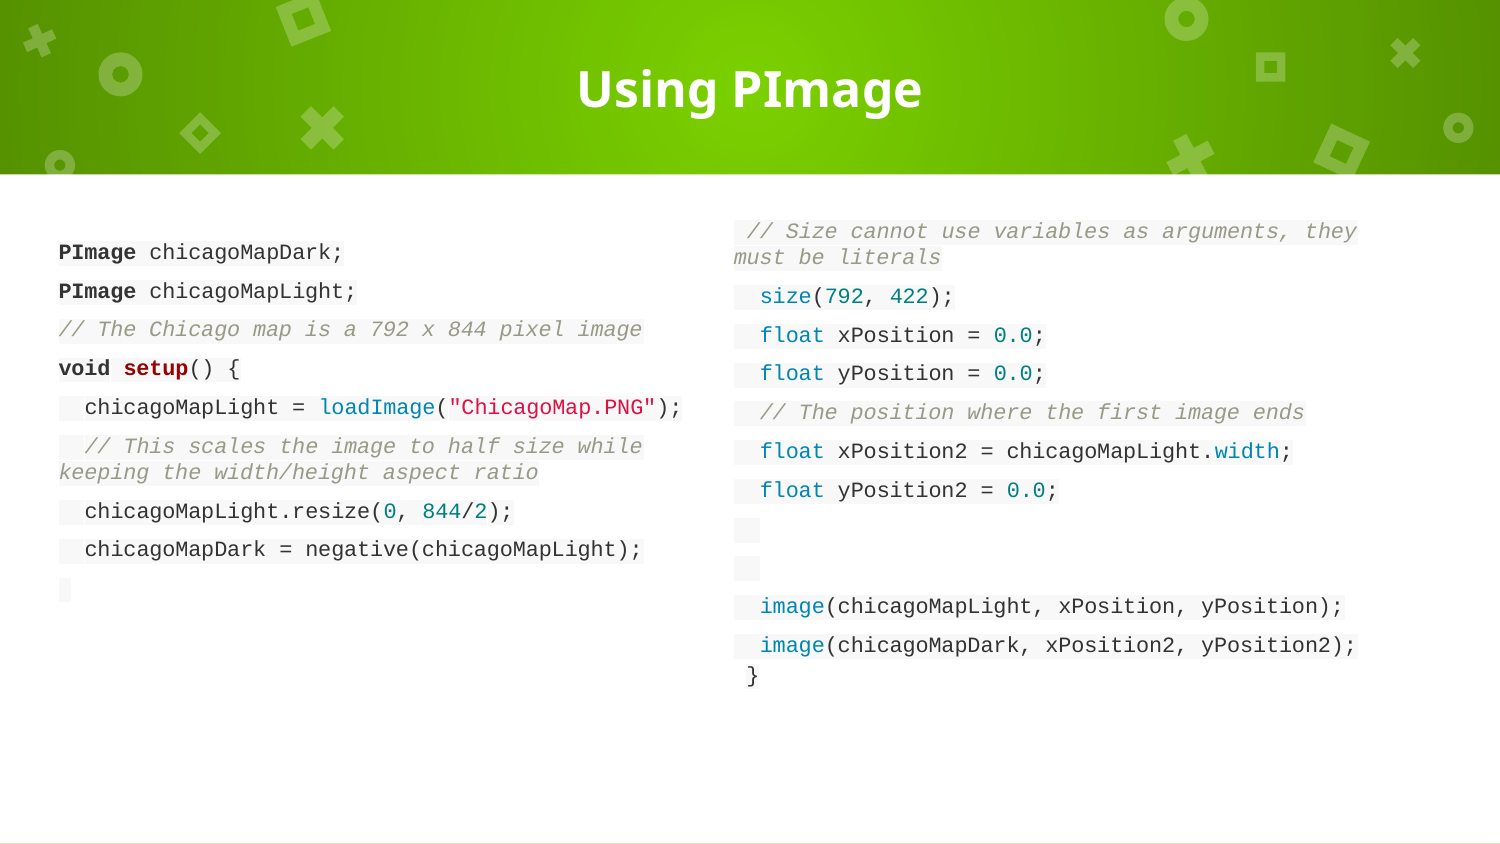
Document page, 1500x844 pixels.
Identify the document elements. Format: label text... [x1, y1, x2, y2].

list // Size cannot use variables as arguments, they must be literals size(792, 422); float xPosition = 0.0; float yPosition = 0.0; // The position where the first image ends float xPosition2 = chicagoMapLight.width; float yPosition2 = 0.0; image(chicagoMapLight, xPosition, yPosition); image(chicagoMapDark, xPosition2, yPosition2); } [718, 201, 1407, 787]
list PImage chicagoMapDark; PImage chicagoMapLight; // The Chicago map is a 792 x 844 pixel image void setup() { chicagoMapLight = loadImage("ChicagoMap.PNG"); // This scales the image to half size while keeping the width/height aspect ratio chicagoMapLight.resize(0, 844/2); chicagoMapDark = negative(chicagoMapLight); [43, 222, 732, 808]
title Using PImage [75, 0, 1425, 175]
